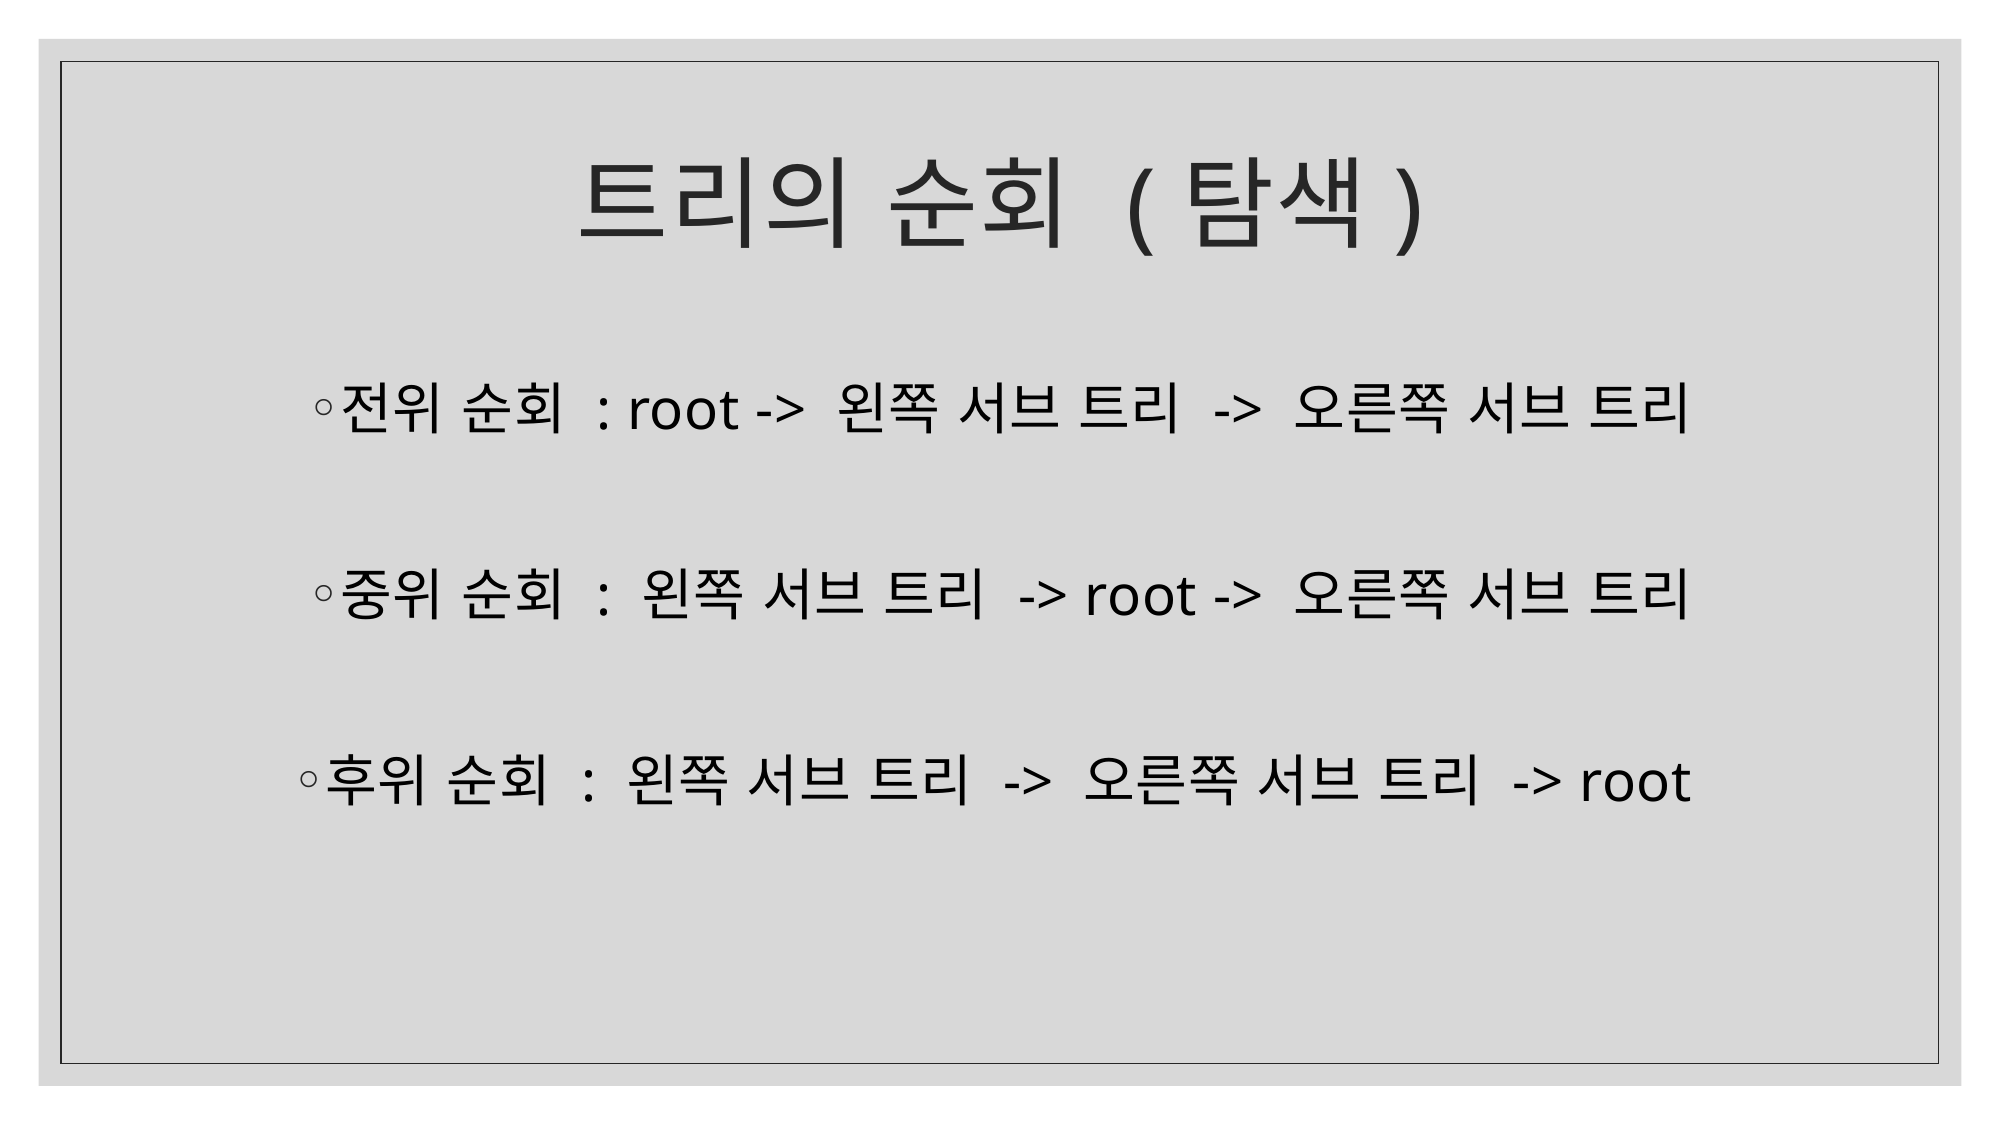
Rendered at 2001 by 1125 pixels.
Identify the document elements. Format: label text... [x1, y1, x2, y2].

title 트리의 순회 (탐색) [174, 83, 1825, 309]
list 전위 순회 : root -> 왼쪽 서브 트리 -> 오른쪽 서브 트리 중위 순회 : 왼쪽 서브 트리 -> root -> 오른쪽 서브 트리 후위 순회 : 왼쪽 서브 트리 -> 오른쪽 서브 트리 -> root [106, 348, 1894, 1009]
